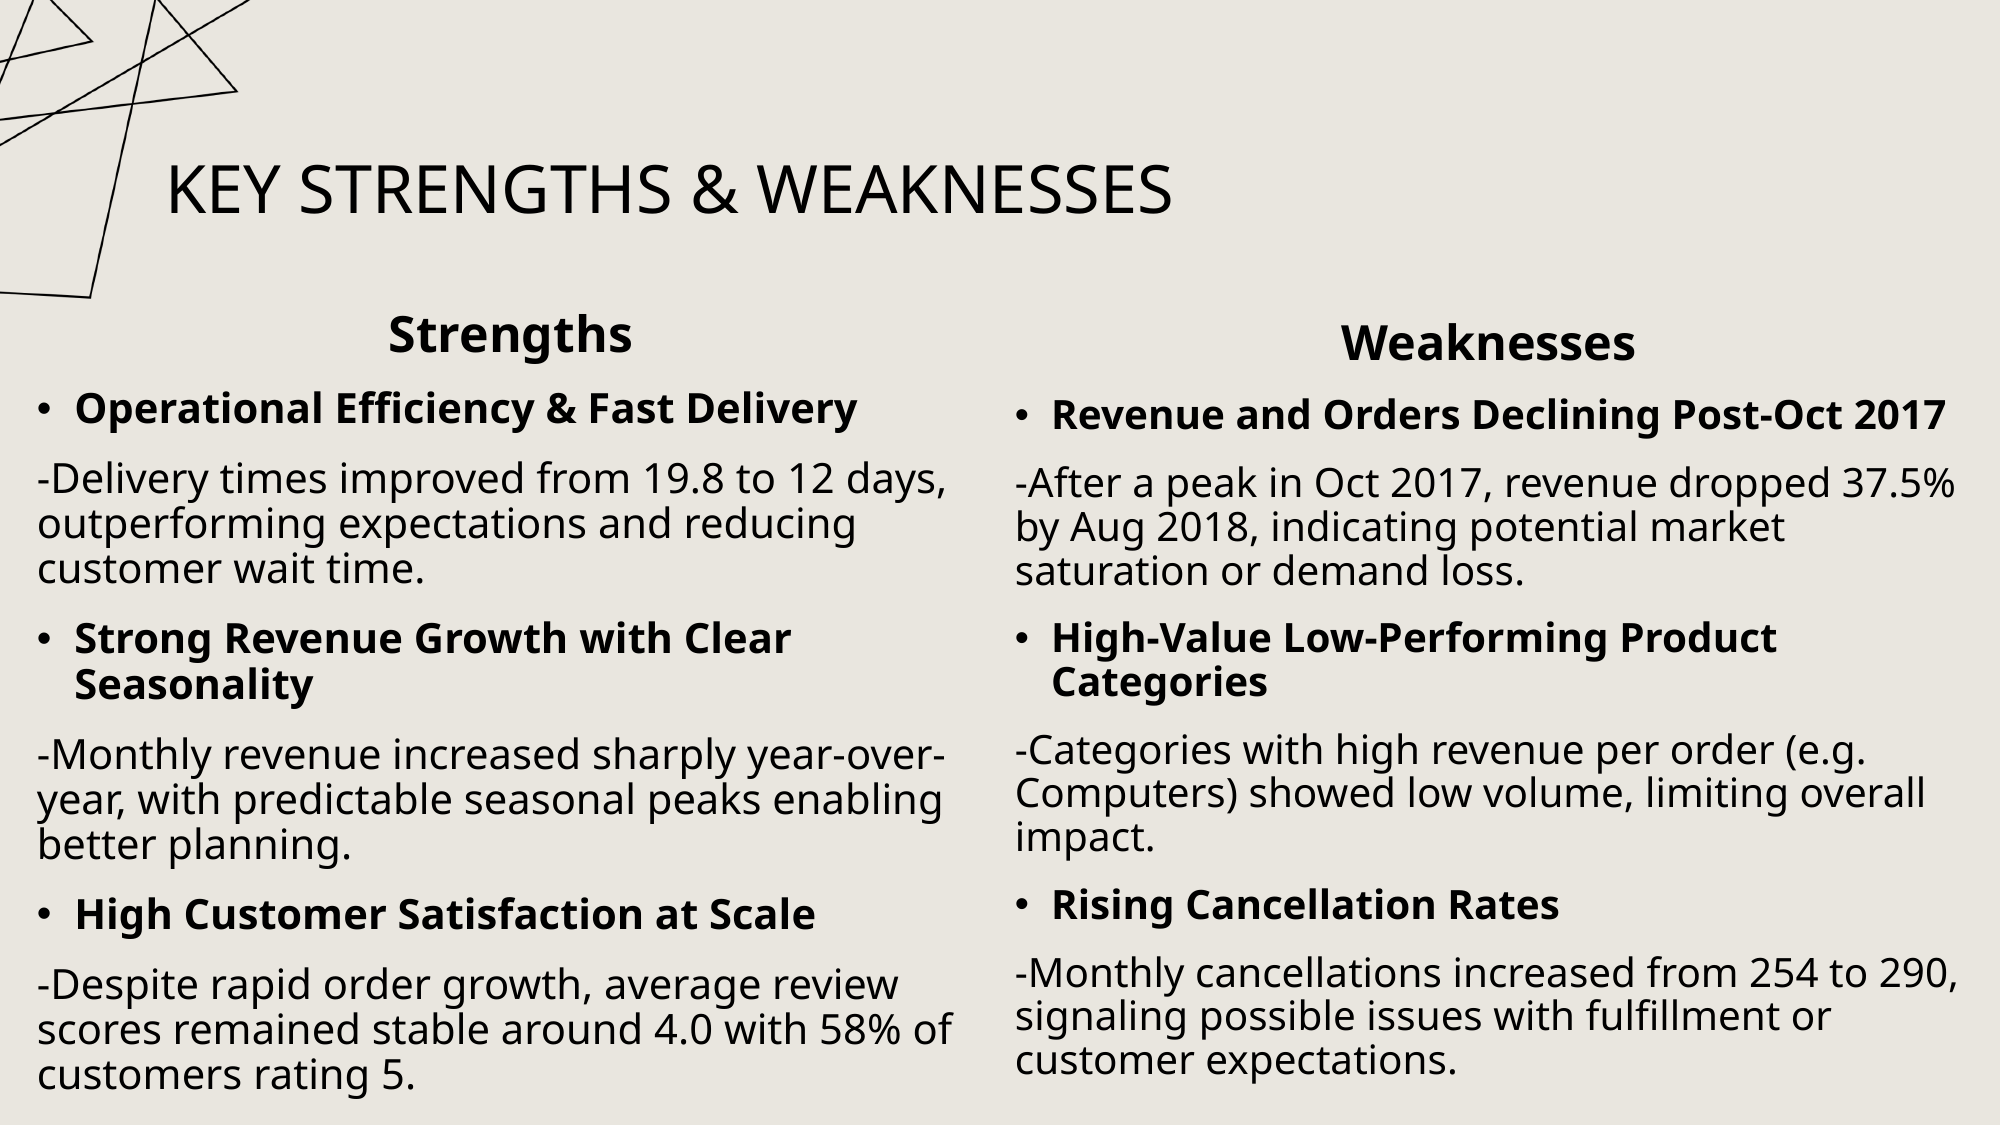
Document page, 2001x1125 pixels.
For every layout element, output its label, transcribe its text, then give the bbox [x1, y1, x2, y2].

text_box Strengths Operational Efficiency & Fast Delivery -Delivery times improved from 19.8 to 12 days, outperforming expectations and reducing customer wait time. Strong Revenue Growth with Clear Seasonality -Monthly revenue increased sharply year-over-year, with predictable seasonal peaks enabling better planning. High Customer Satisfaction at Scale -Despite rapid order growth, average review scores remained stable around 4.0 with 58% of customers rating 5. [21, 301, 1000, 1125]
picture [0, 0, 274, 311]
list Weaknesses Revenue and Orders Declining Post-Oct 2017 -After a peak in Oct 2017, revenue dropped 37.5% by Aug 2018, indicating potential market saturation or demand loss. High-Value Low-Performing Product Categories -Categories with high revenue per order (e.g. Computers) showed low volume, limiting overall impact. Rising Cancellation Rates -Monthly cancellations increased from 254 to 290, signaling possible issues with fulfillment or customer expectations. [1000, 310, 1979, 1125]
title Key strengths & weaknesses [150, 73, 1365, 310]
